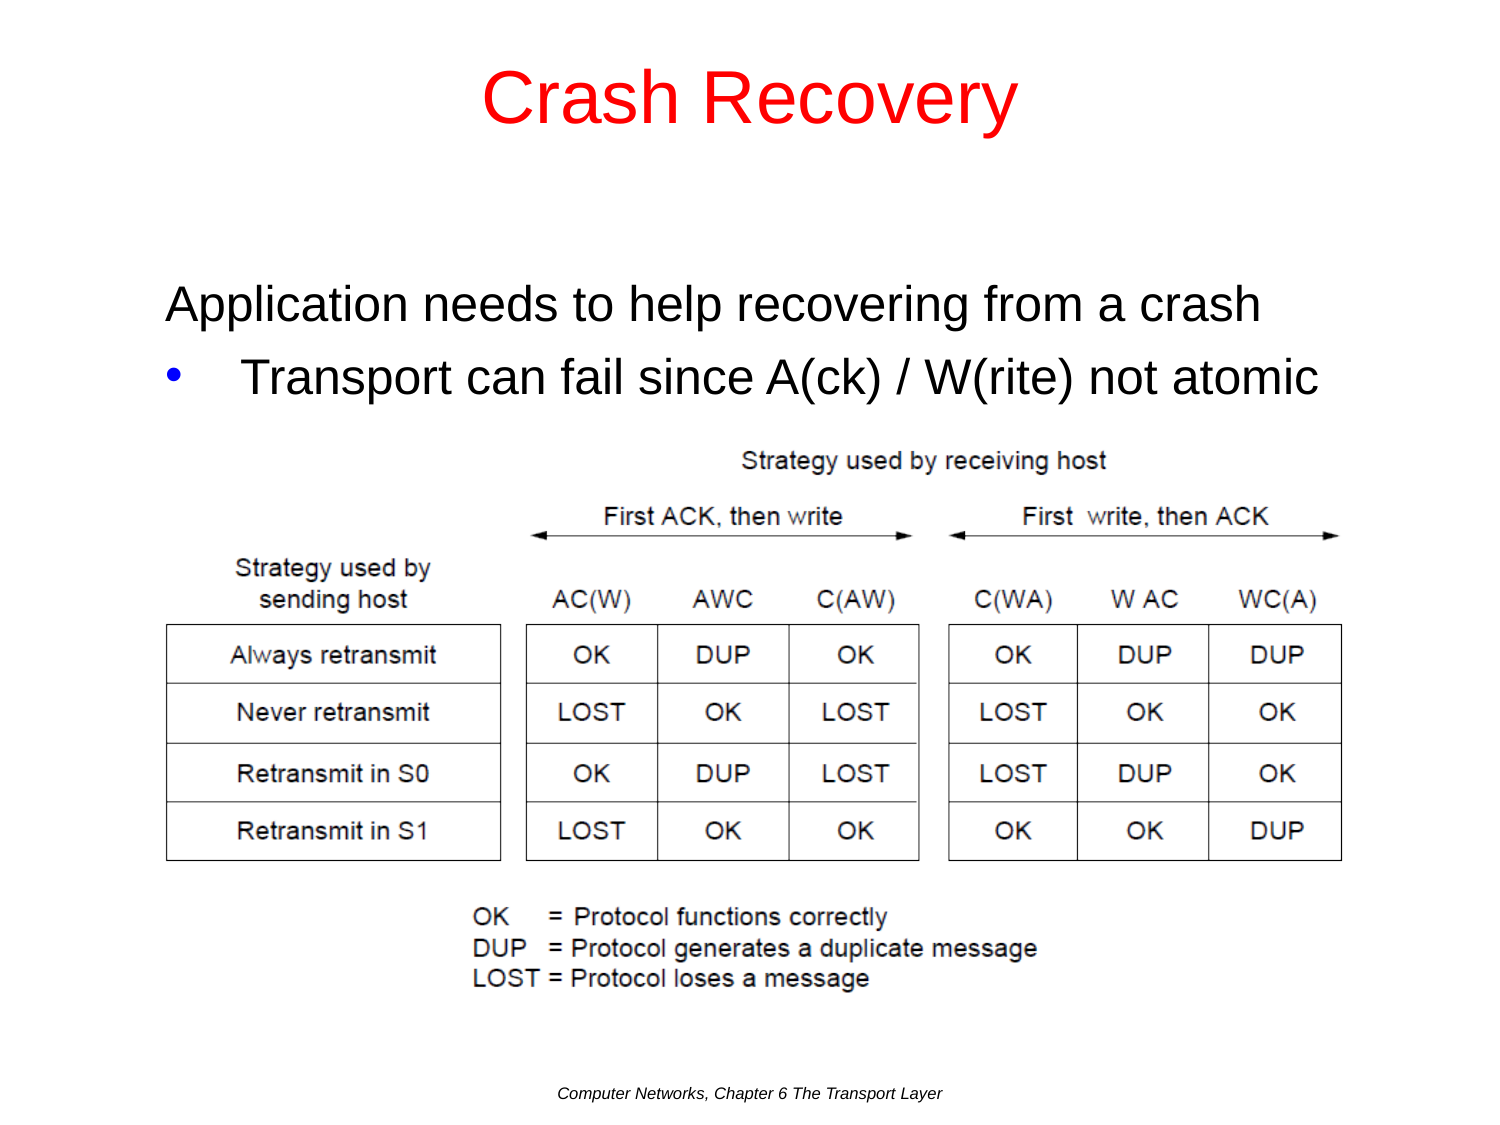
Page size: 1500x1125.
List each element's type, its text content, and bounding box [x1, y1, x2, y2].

footer Computer Networks, Chapter 6 The Transport Layer [0, 1074, 1500, 1125]
picture [138, 430, 1362, 1023]
list Application needs to help recovering from a crash Transport can fail since A(ck) / W(rite) not atomic [150, 264, 1428, 1019]
title Crash Recovery [0, 0, 1500, 188]
